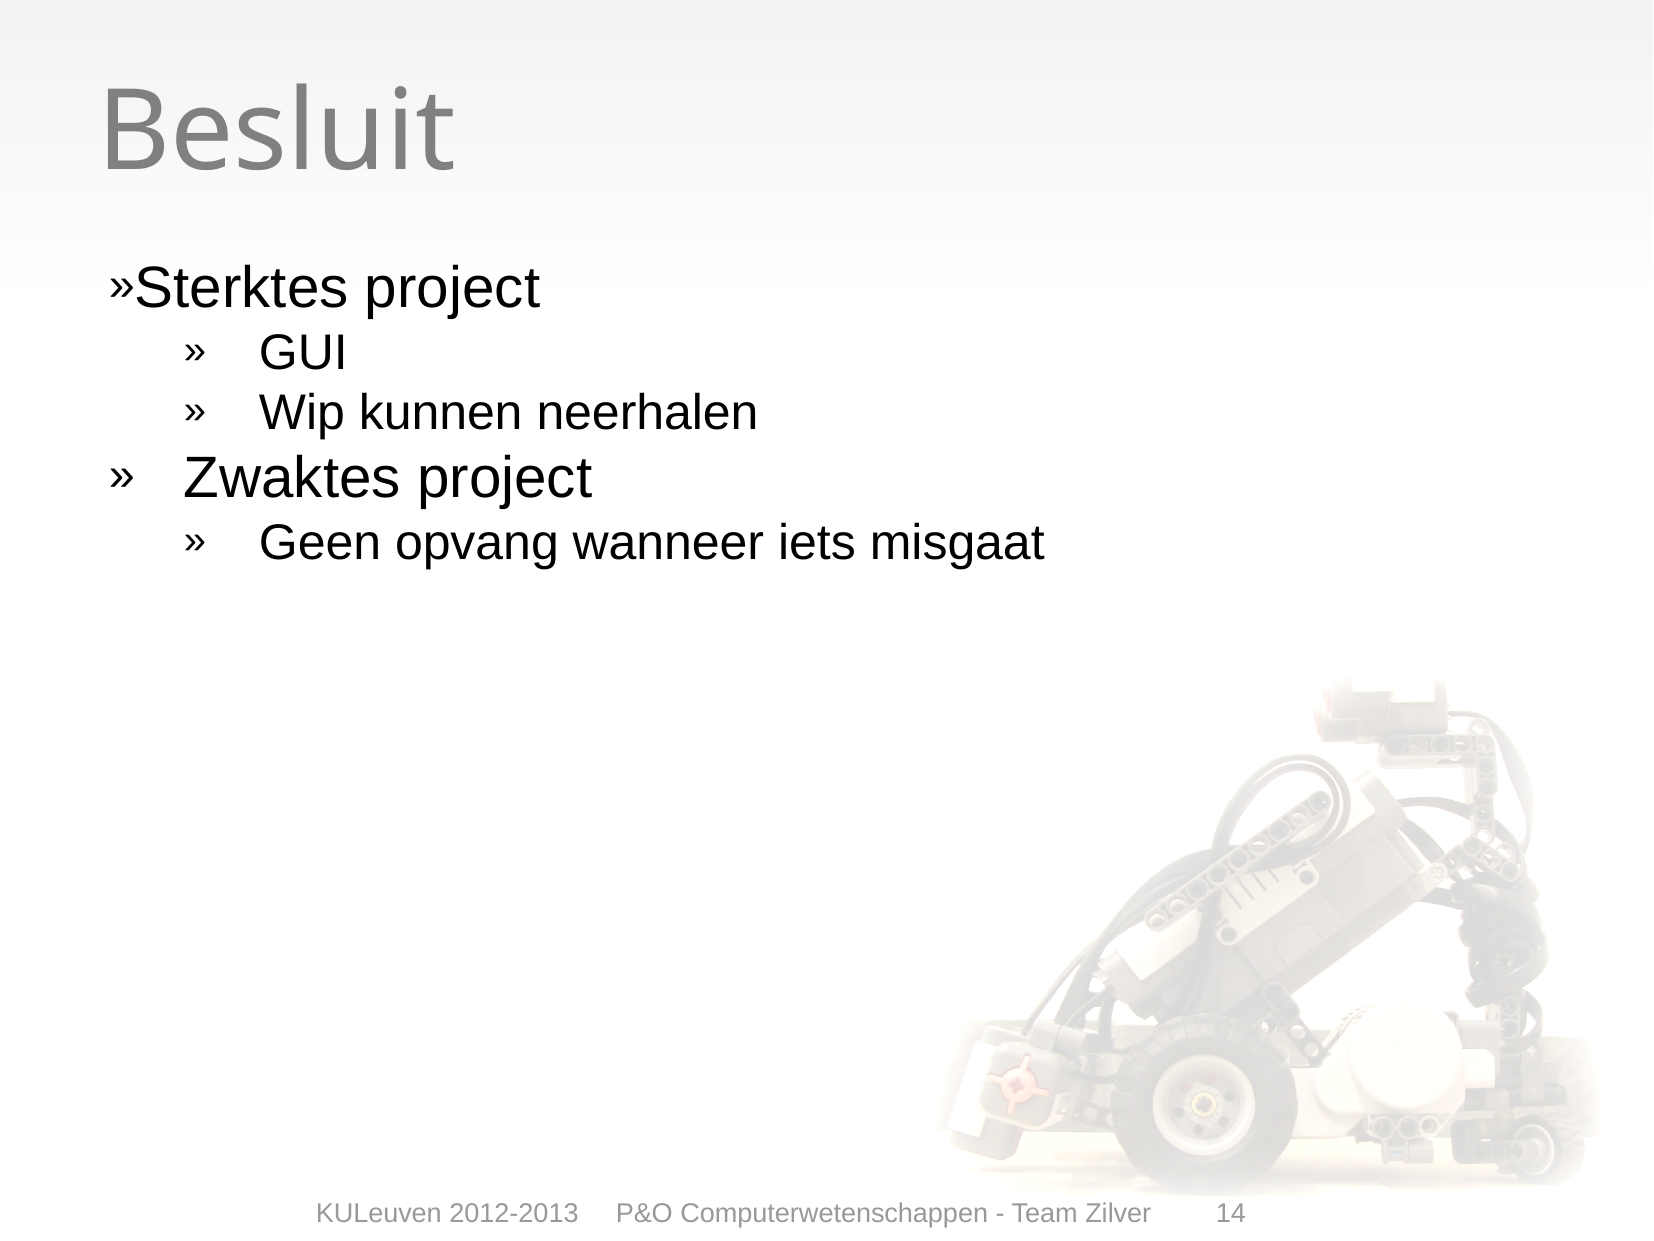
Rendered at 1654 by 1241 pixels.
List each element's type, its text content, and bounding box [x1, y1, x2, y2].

picture [827, 584, 1654, 1241]
text_box Besluit [82, 49, 1571, 257]
text_box Sterktes project GUI Wip kunnen neerhalen Zwaktes project Geen opvang wanneer iets misgaat [94, 242, 1571, 577]
text_box KULeuven 2012-2013 P&O Computerwetenschappen - Team Zilver 14 [301, 1187, 822, 1235]
